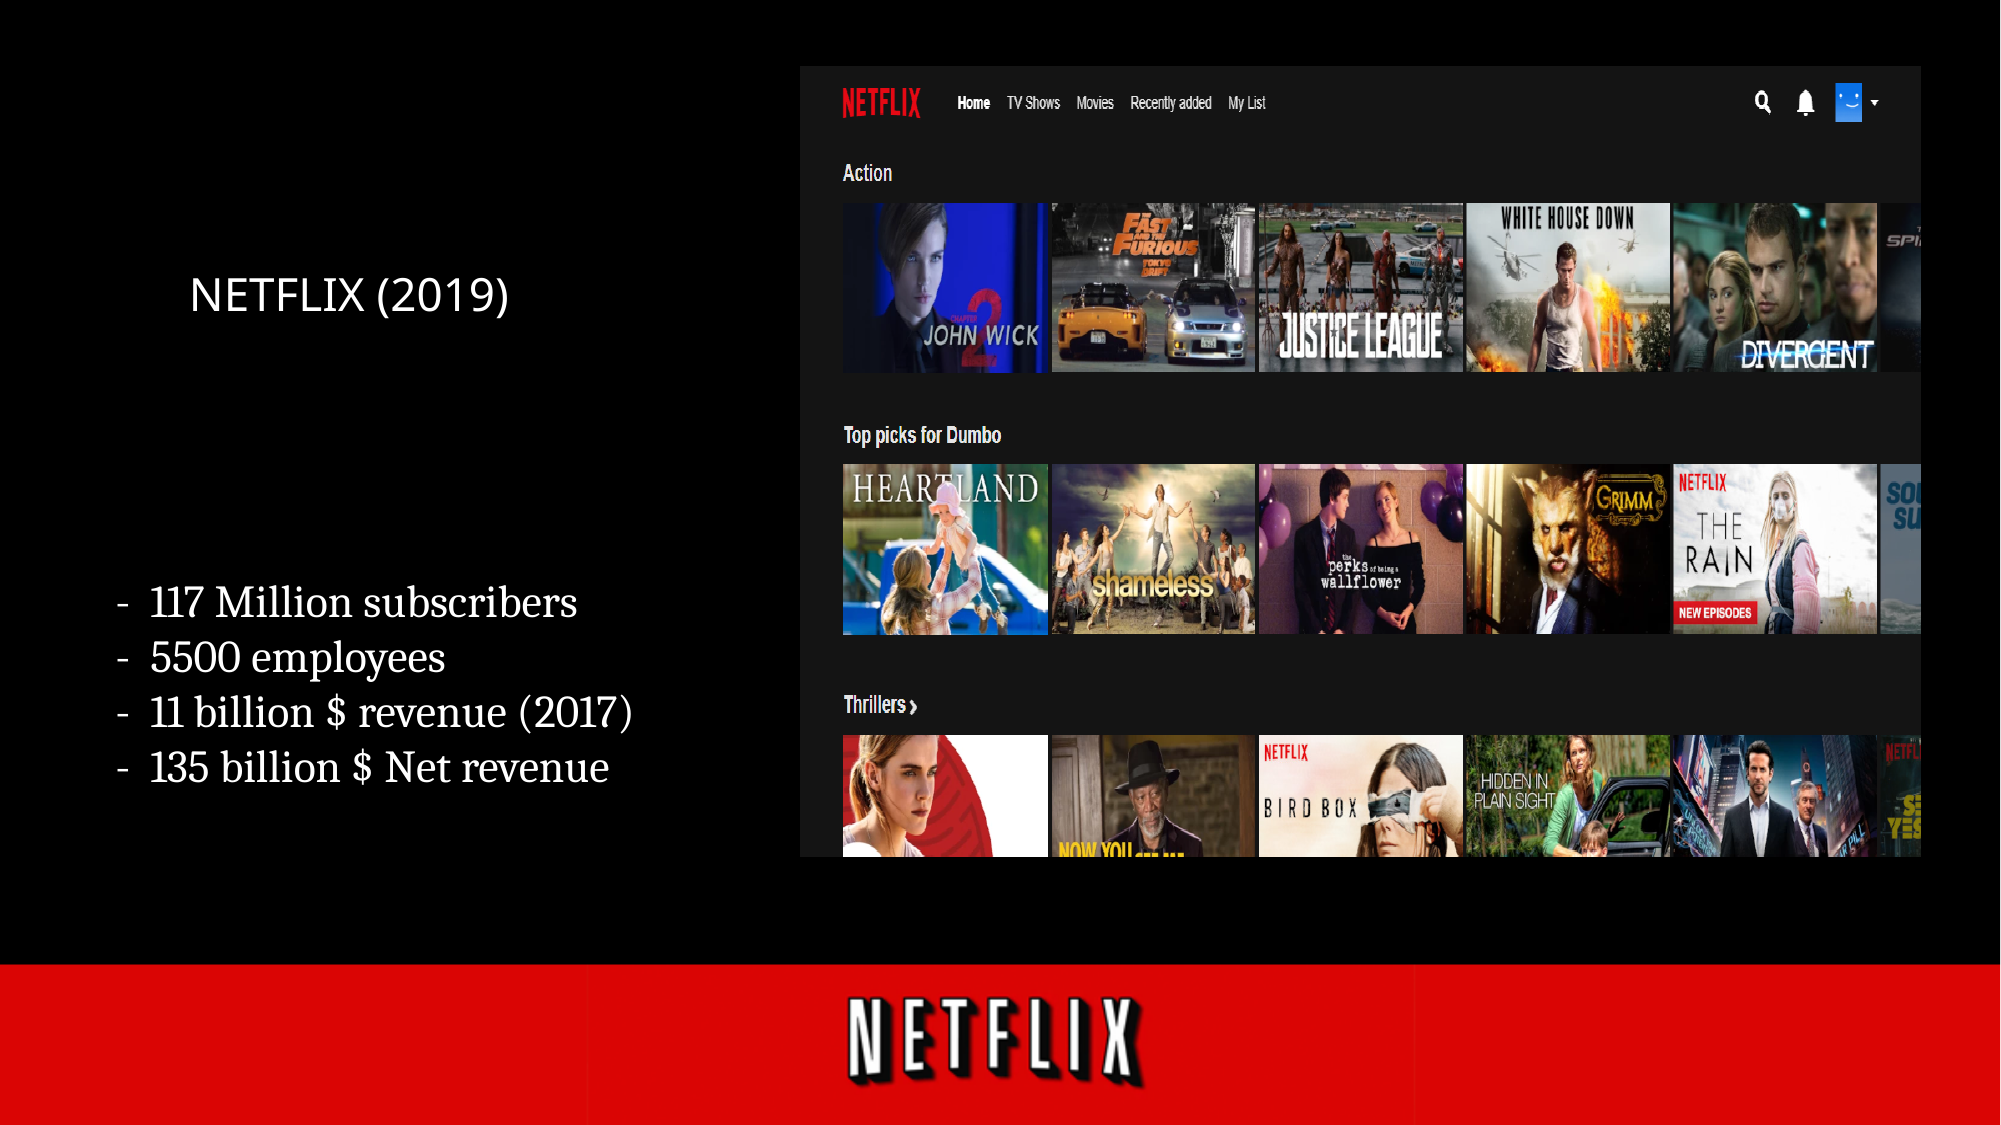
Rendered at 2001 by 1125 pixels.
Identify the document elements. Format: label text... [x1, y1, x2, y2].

picture [0, 0, 2001, 1125]
text_box NETFLIX (2019) [174, 257, 642, 328]
text_box - 117 Million subscribers - 5500 employees - 11 billion $ revenue (2017) - 135 billion $ Net revenue [90, 563, 725, 854]
